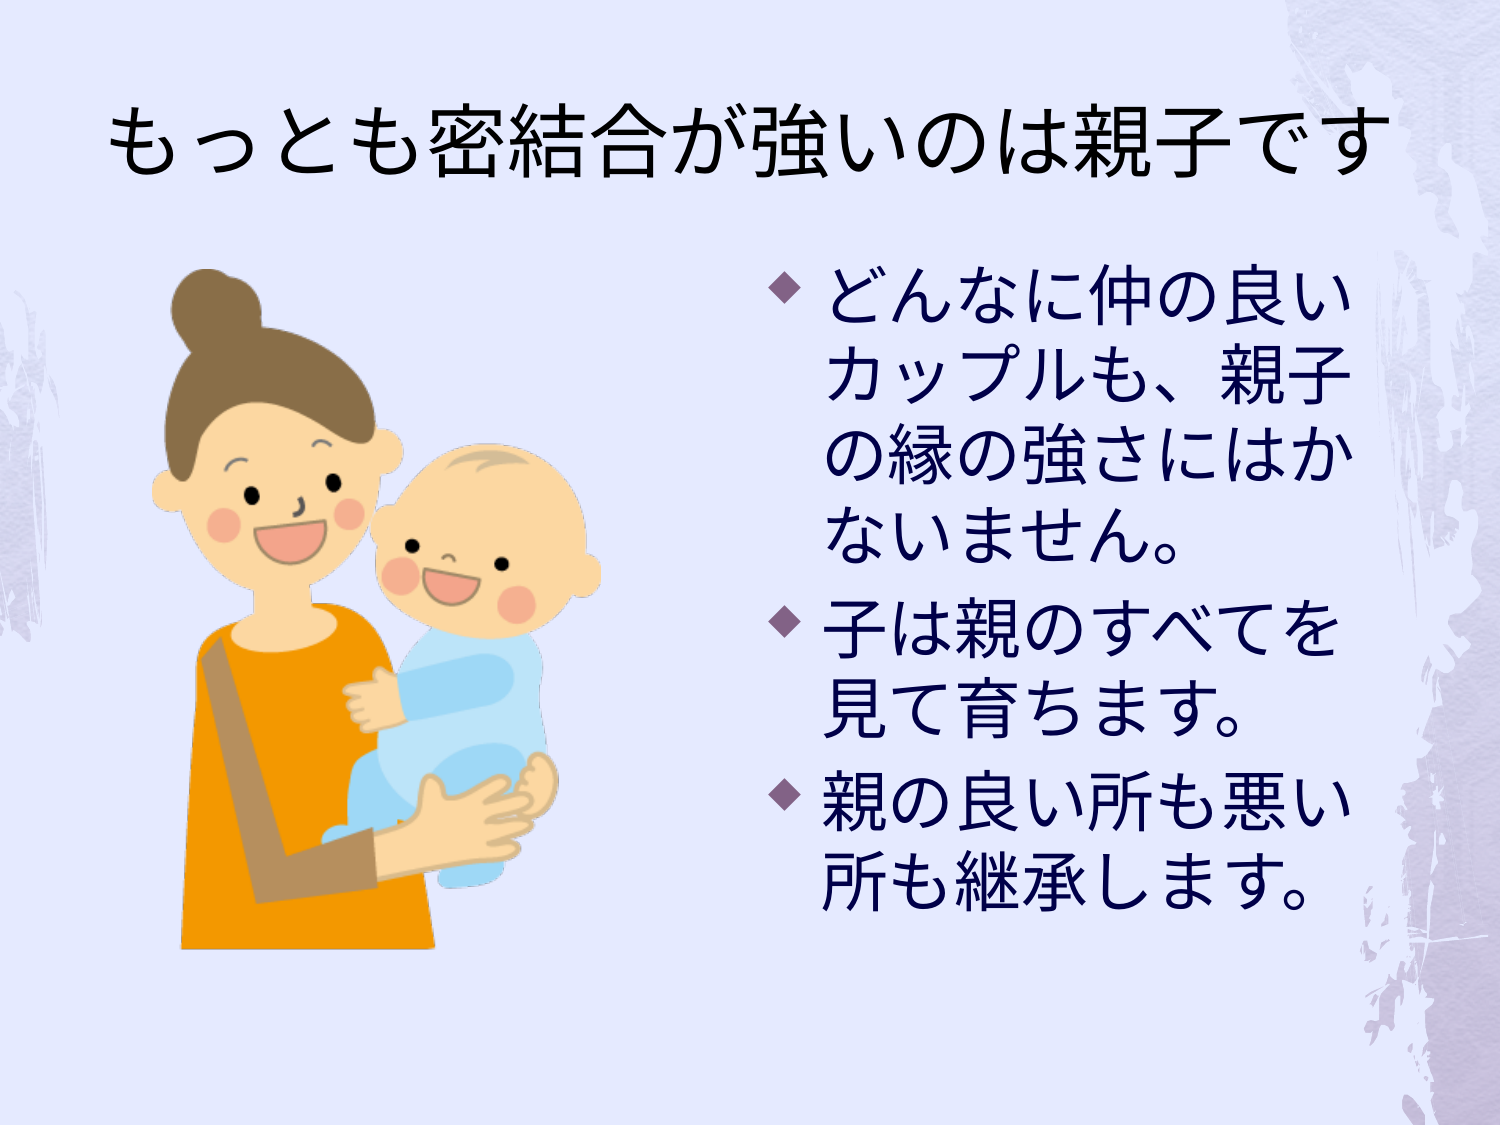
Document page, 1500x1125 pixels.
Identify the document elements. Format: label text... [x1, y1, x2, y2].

title もっとも密結合が強いのは親子です [75, 45, 1425, 233]
picture [152, 269, 601, 951]
list どんなに仲の良いカップルも、親子の縁の強さにはかないません。 子は親のすべてを見て育ちます。 親の良い所も悪い所も継承します。 [750, 246, 1425, 989]
